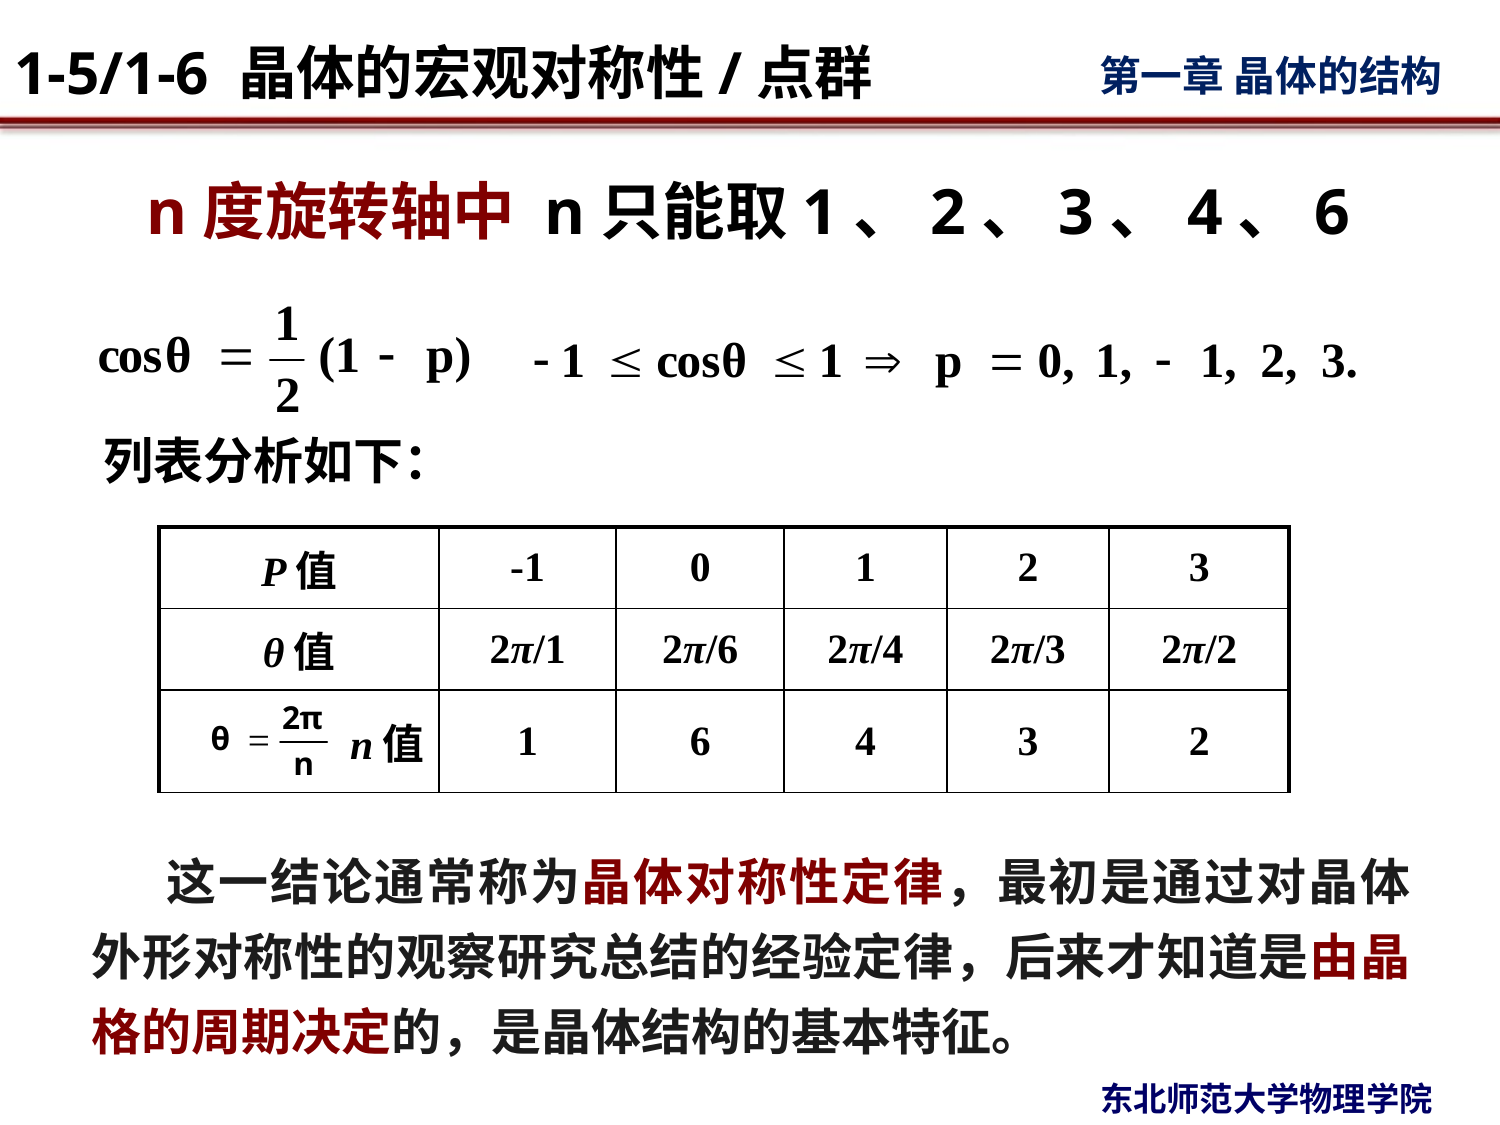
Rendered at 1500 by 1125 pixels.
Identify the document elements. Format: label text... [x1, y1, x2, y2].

table_header -1 [440, 529, 615, 608]
table_header 1 [785, 529, 946, 608]
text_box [88, 282, 485, 430]
table_cell 2π/3 [948, 609, 1108, 689]
table_header P值 [161, 529, 438, 608]
table_cell 2π/6 [617, 609, 783, 689]
table_cell 6 [617, 691, 783, 792]
table_cell 4 [785, 691, 946, 792]
table_cell 2 [1110, 691, 1287, 792]
table_cell 2π/2 [1110, 609, 1287, 689]
text_box 列表分析如下： [88, 421, 589, 497]
table_cell θ值 [161, 609, 438, 689]
table_cell n值 [161, 691, 438, 792]
table_header 3 [1110, 529, 1287, 608]
table_header 0 [617, 529, 783, 608]
table_cell 3 [948, 691, 1108, 792]
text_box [523, 327, 1367, 400]
table_cell 1 [440, 691, 615, 792]
table_cell 2π/4 [785, 609, 946, 689]
table_header 2 [948, 529, 1108, 608]
picture [0, 0, 1500, 1125]
title n度旋转轴中 n只能取1、2、3、4、6 [72, 125, 1425, 256]
text_box 这一结论通常称为晶体对称性定律，最初是通过对晶体外形对称性的观察研究总结的经验定律，后来才知道是由晶格的周期决定的，是晶体结构的基本特征。 [76, 828, 1425, 1068]
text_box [204, 693, 336, 786]
table_cell 2π/1 [440, 609, 615, 689]
